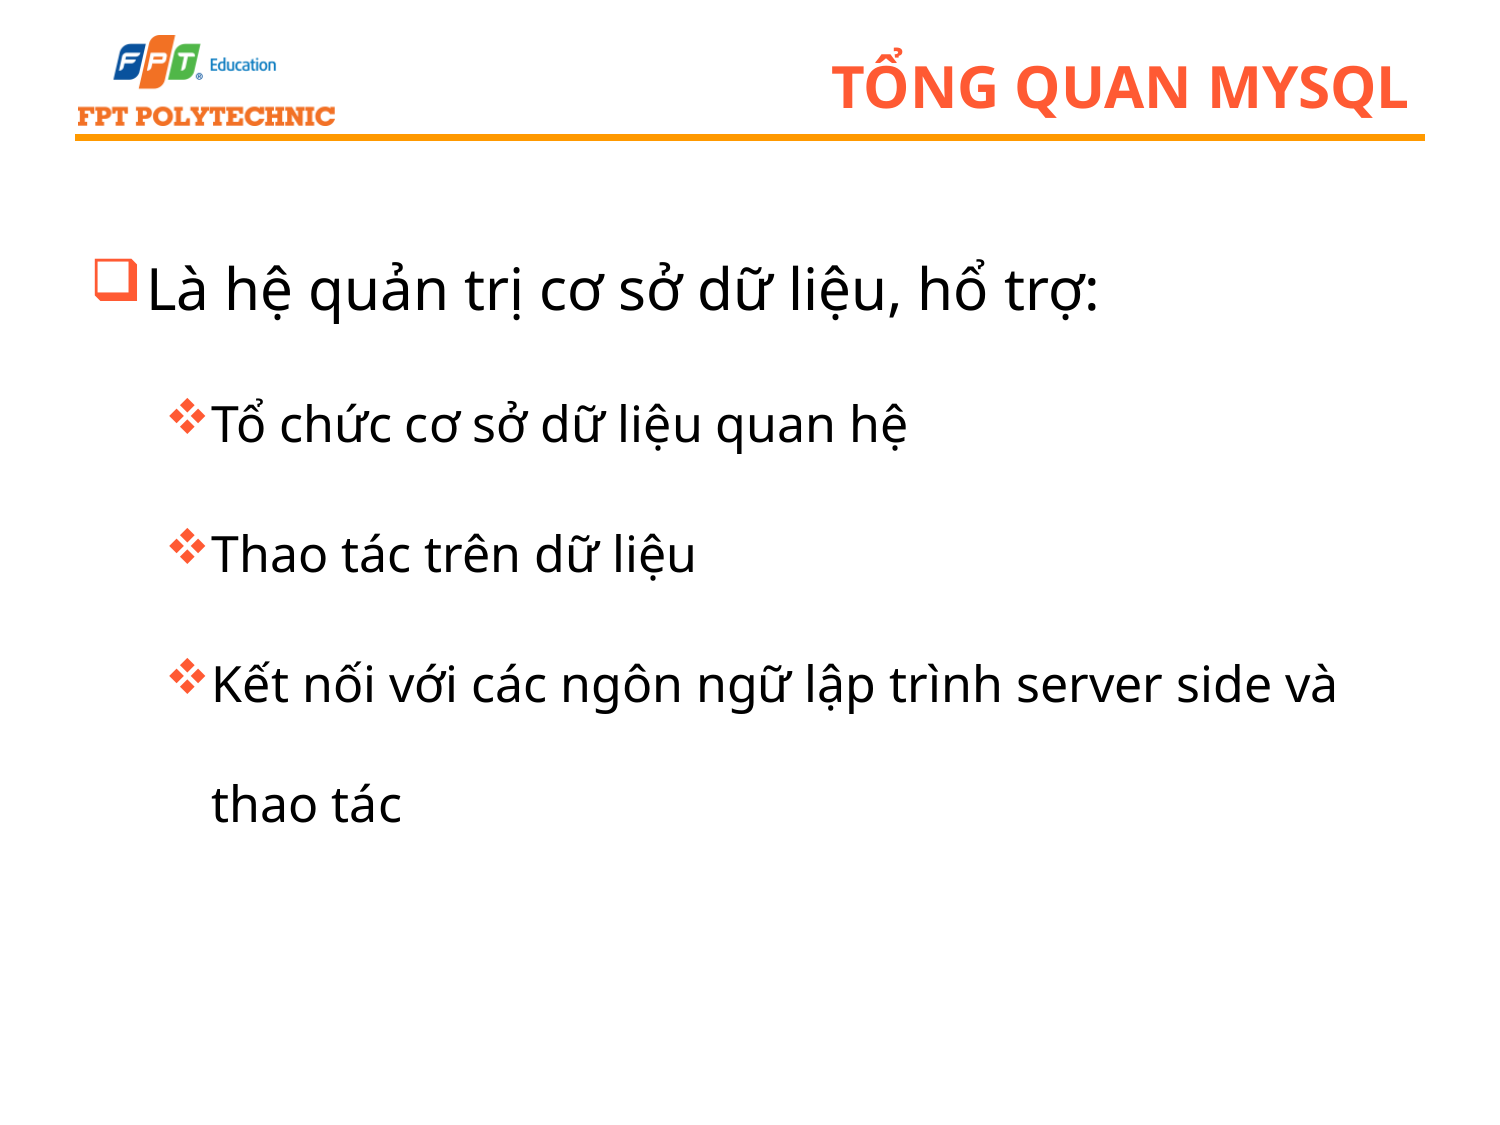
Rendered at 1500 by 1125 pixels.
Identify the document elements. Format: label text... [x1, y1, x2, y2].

picture [78, 35, 338, 126]
title Tổng quan Mysql [337, 45, 1425, 125]
list Là hệ quản trị cơ sở dữ liệu, hổ trợ: Tổ chức cơ sở dữ liệu quan hệ Thao tác trên dữ liệu Kết nối với các ngôn ngữ lập trình server side và thao tác [75, 174, 1425, 1038]
